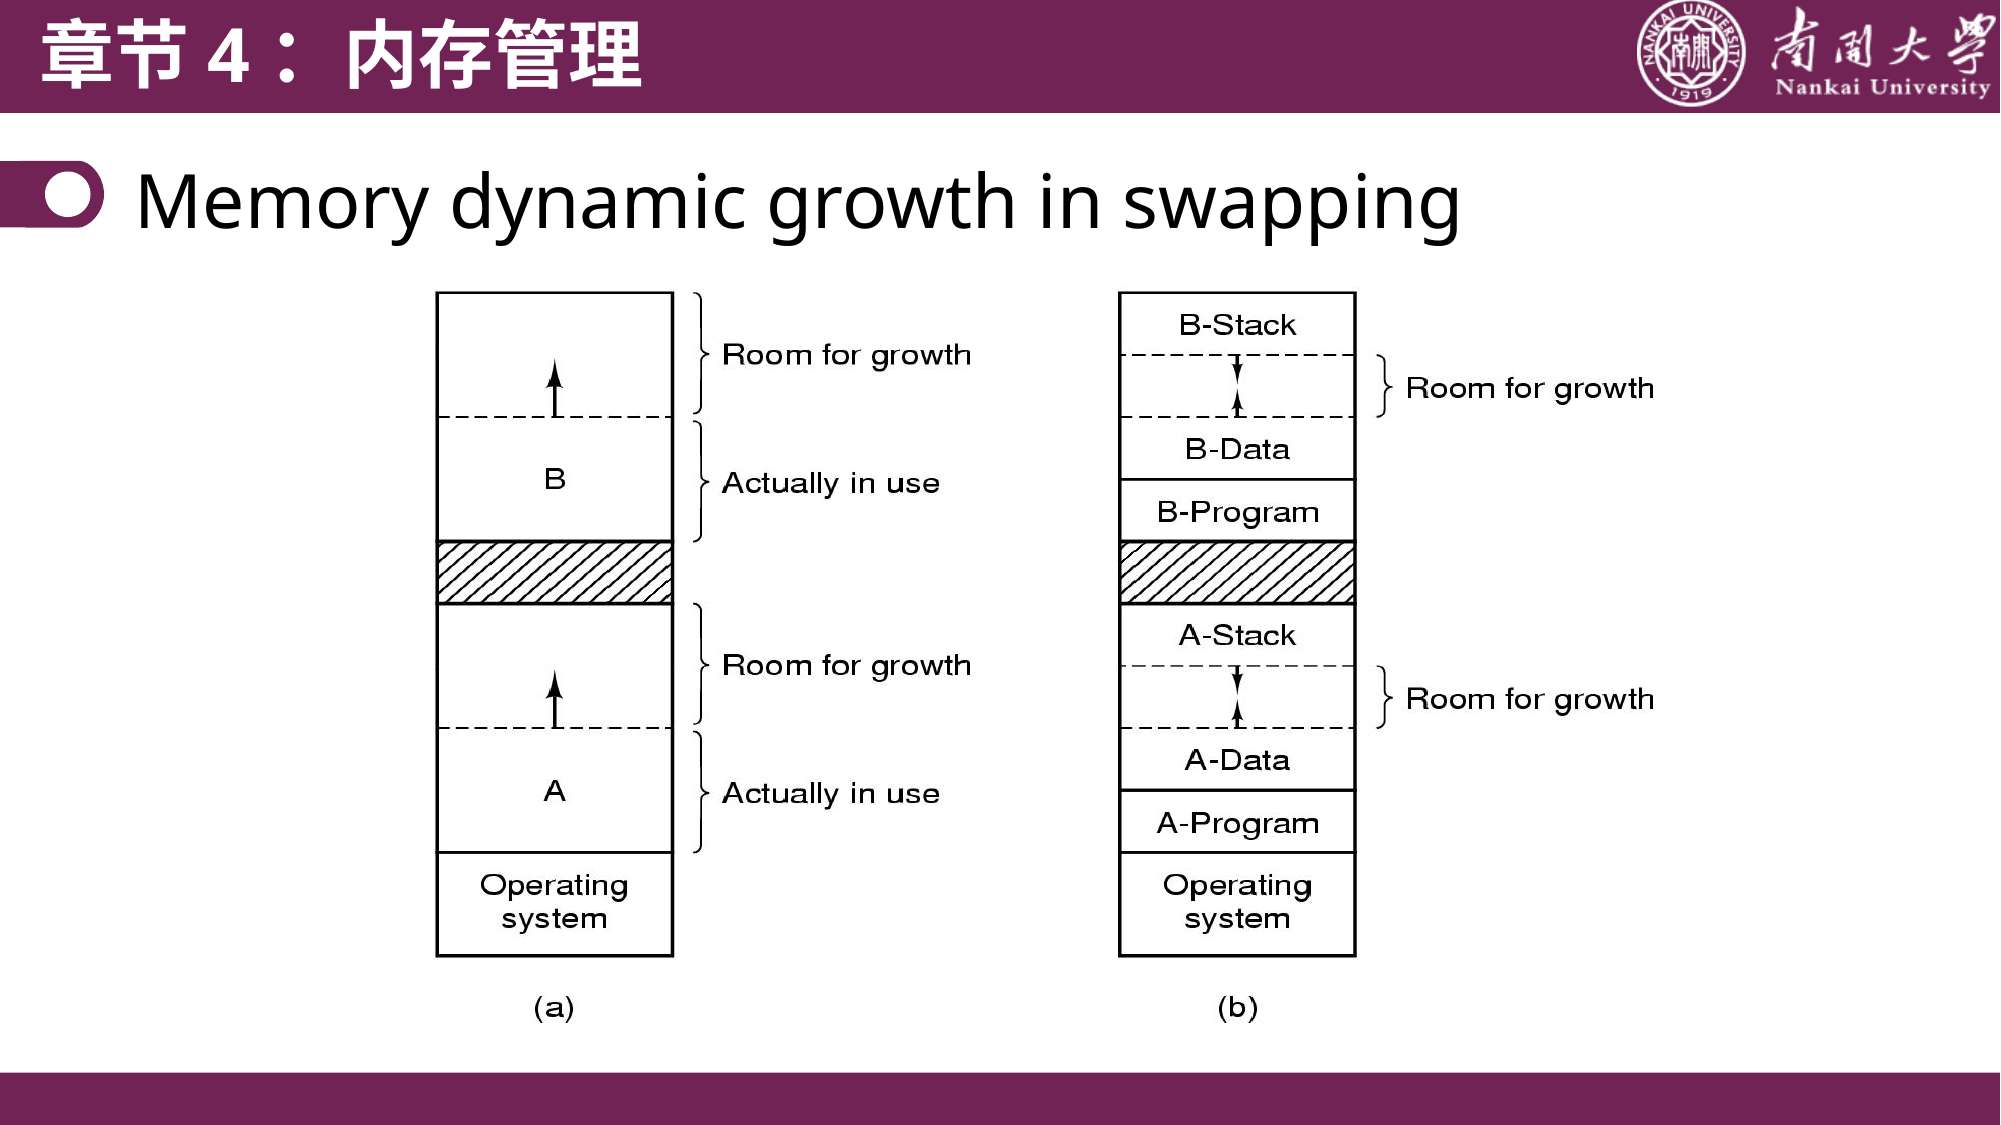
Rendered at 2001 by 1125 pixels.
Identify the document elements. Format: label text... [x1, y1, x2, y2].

text_box Memory dynamic growth in swapping [120, 142, 1850, 256]
picture [1637, 0, 2001, 110]
picture [432, 264, 1662, 1047]
text_box 章节4：内存管理 [24, 0, 1025, 116]
